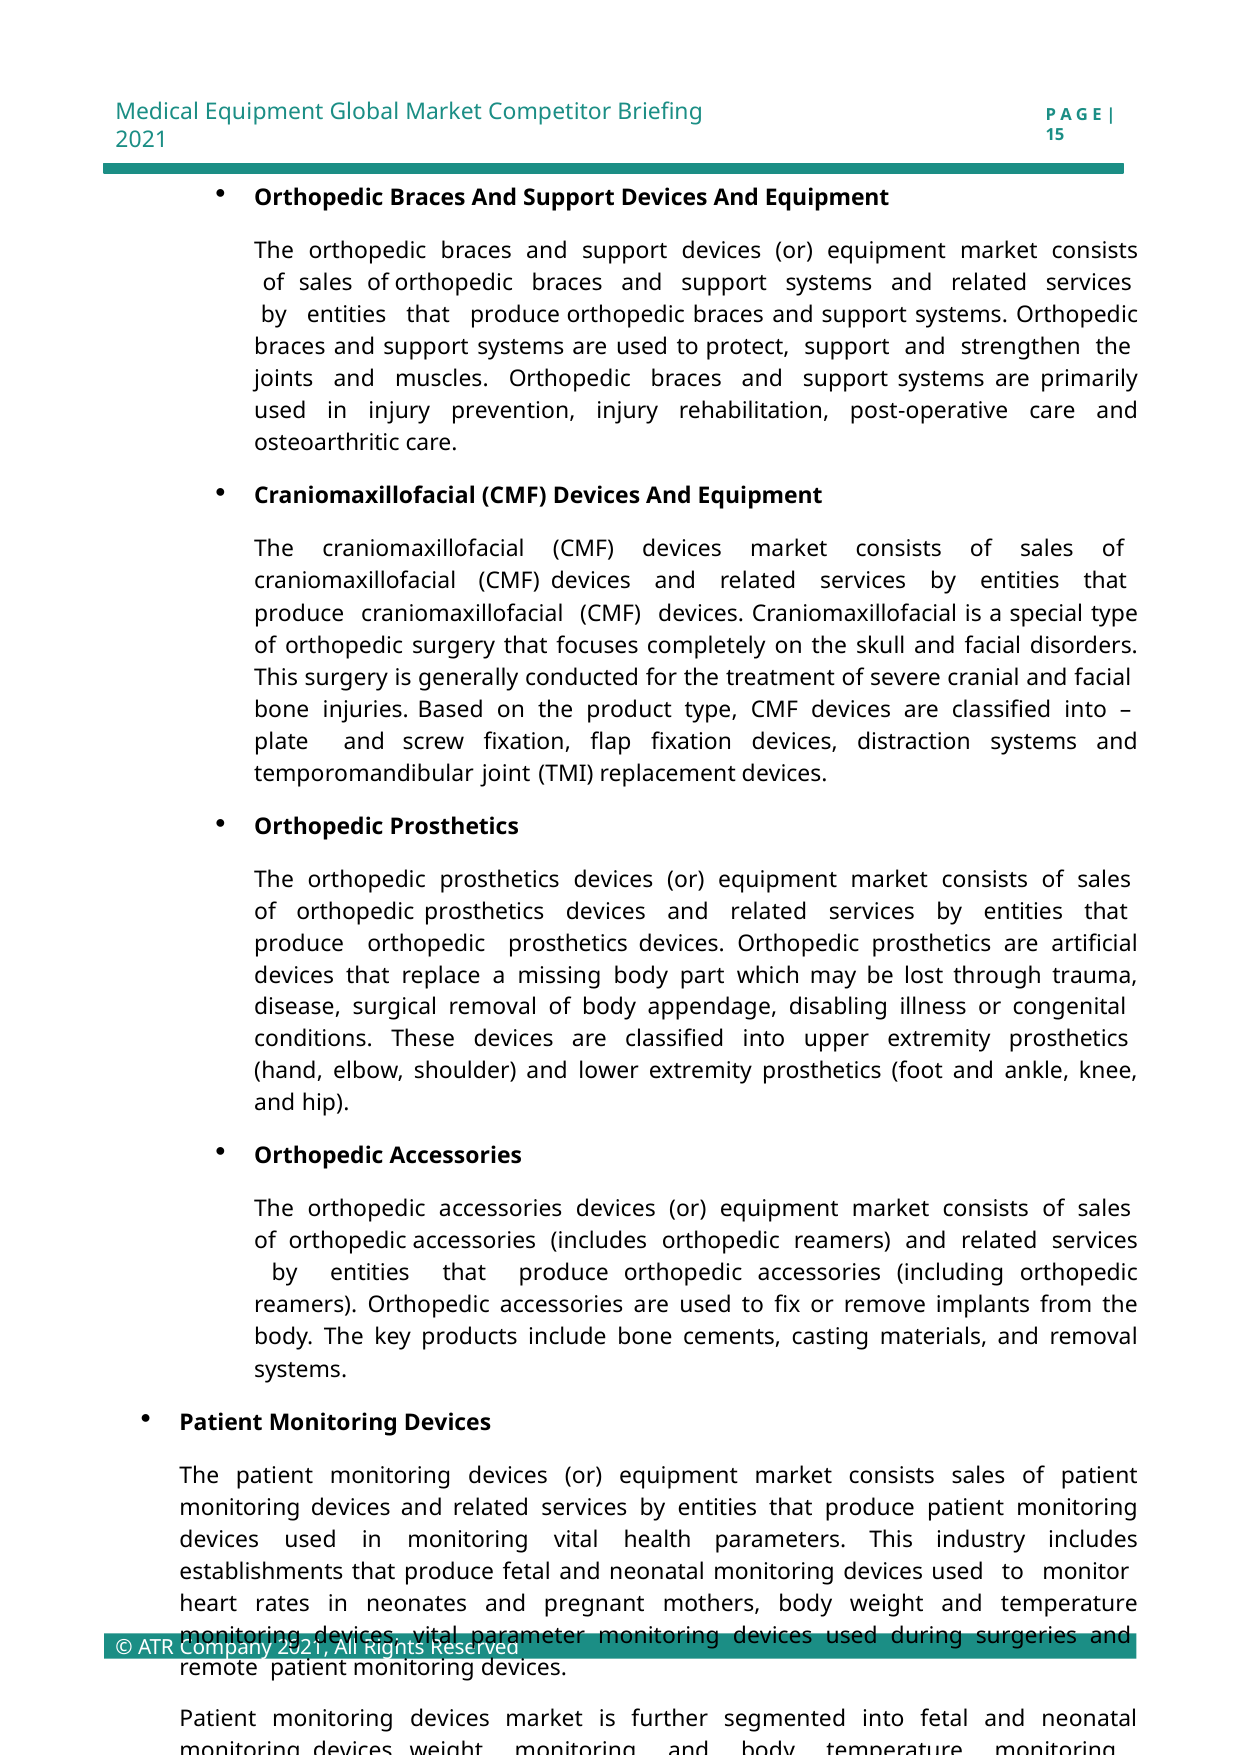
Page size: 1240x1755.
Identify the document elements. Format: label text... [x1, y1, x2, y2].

text_box Medical Equipment Global Market Competitor Briefing 2021 [113, 96, 728, 152]
text_box P A G E | 15 [1043, 104, 1128, 145]
text_box © ATR Company 2021, All Rights Reserved [104, 1633, 139, 1659]
text_box [104, 163, 1123, 173]
text_box Orthopedic Braces And Support Devices And Equipment The orthopedic braces and support devices (or) equipment market consists of sales of orthopedic braces and support systems and related services by entities that produce orthopedic braces and support systems. Orthopedic braces and support systems are used to protect, support and strengthen the joints and muscles. Orthopedic braces and support systems are primarily used in injury prevention, injury rehabilitation, post-operative care and osteoarthritic care. Craniomaxillofacial (CMF) Devices And Equipment The craniomaxillofacial (CMF) devices market consists of sales of craniomaxillofacial (CMF) devices and related services by entities that produce craniomaxillofacial (CMF) devices. Craniomaxillofacial is a special type of orthopedic surgery that focuses completely on the skull and facial disorders. This surgery is generally conducted for the treatment of severe cranial and facial bone injuries. Based on the product type, CMF devices are classified into – plate and screw fixation, flap fixation devices, distraction systems and temporomandibular joint (TMI) replacement devices. Orthopedic Prosthetics The orthopedic prosthetics devices (or) equipment market consists of sales of orthopedic prosthetics devices and related services by entities that produce orthopedic prosthetics devices. Orthopedic prosthetics are artificial devices that replace a missing body part which may be lost through trauma, disease, surgical removal of body appendage, disabling illness or congenital conditions. These devices are classified into upper extremity prosthetics (hand, elbow, shoulder) and lower extremity prosthetics (foot and ankle, knee, and hip). Orthopedic Accessories The orthopedic accessories devices (or) equipment market consists of sales of orthopedic accessories (includes orthopedic reamers) and related services by entities that produce orthopedic accessories (including orthopedic reamers). Orthopedic accessories are used to fix or remove implants from the body. The key products include bone cements, casting materials, and removal systems. Patient Monitoring Devices The patient monitoring devices (or) equipment market consists sales of patient monitoring devices and related services by entities that produce patient monitoring devices used in monitoring vital health parameters. This industry includes establishments that produce fetal and neonatal monitoring devices used to monitor heart rates in neonates and pregnant mothers, body weight and temperature monitoring devices, vital parameter monitoring devices used during surgeries and remote patient monitoring devices. Patient monitoring devices market is further segmented into fetal and neonatal monitoring devices, weight monitoring and body temperature monitoring devices and equipment, vital parameter monitoring devices and equipment and remote patient monitoring devices and equipment. [139, 182, 1139, 1755]
footer [248, 1700, 1004, 1755]
